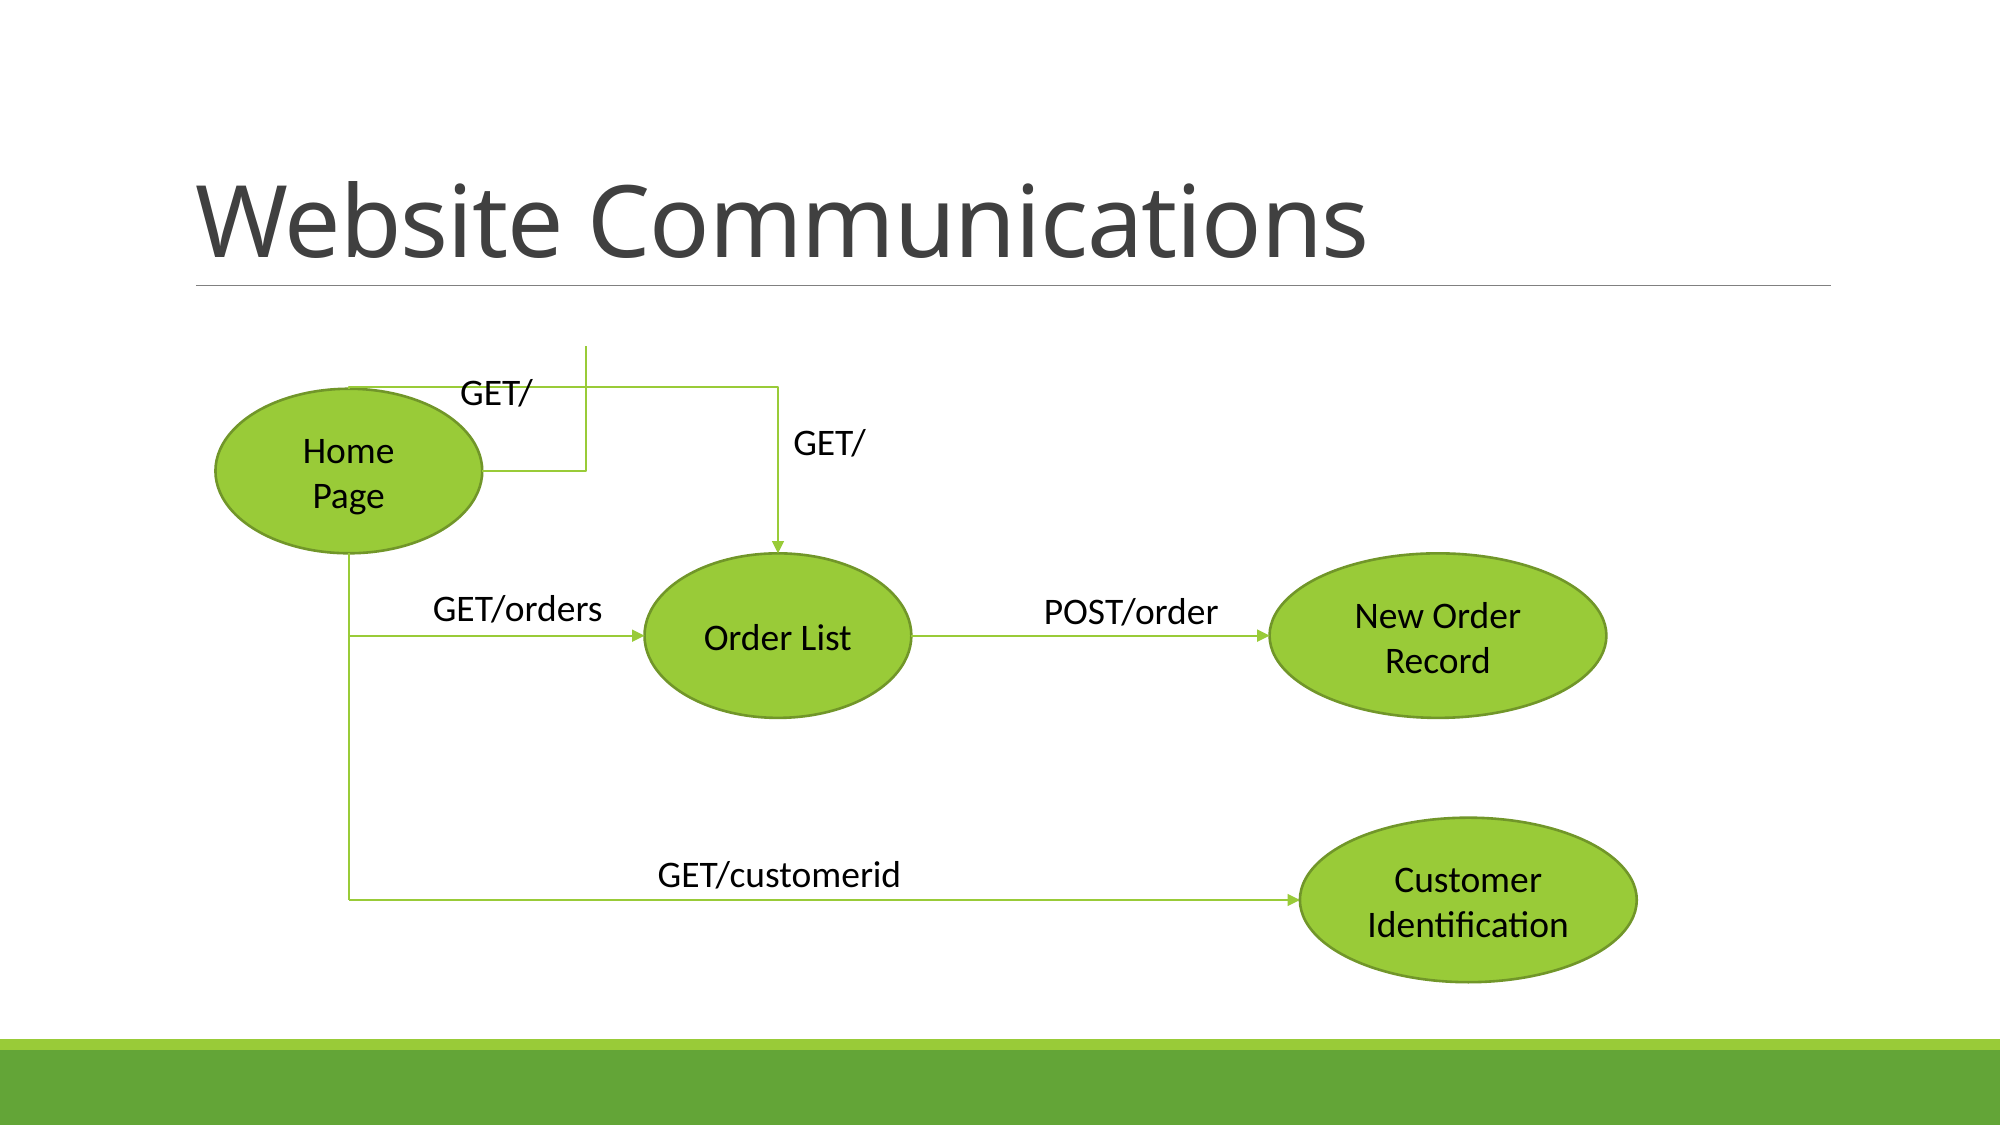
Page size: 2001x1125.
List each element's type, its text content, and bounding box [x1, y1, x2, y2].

title Website Communications [180, 47, 1830, 285]
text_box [214, 345, 1638, 983]
